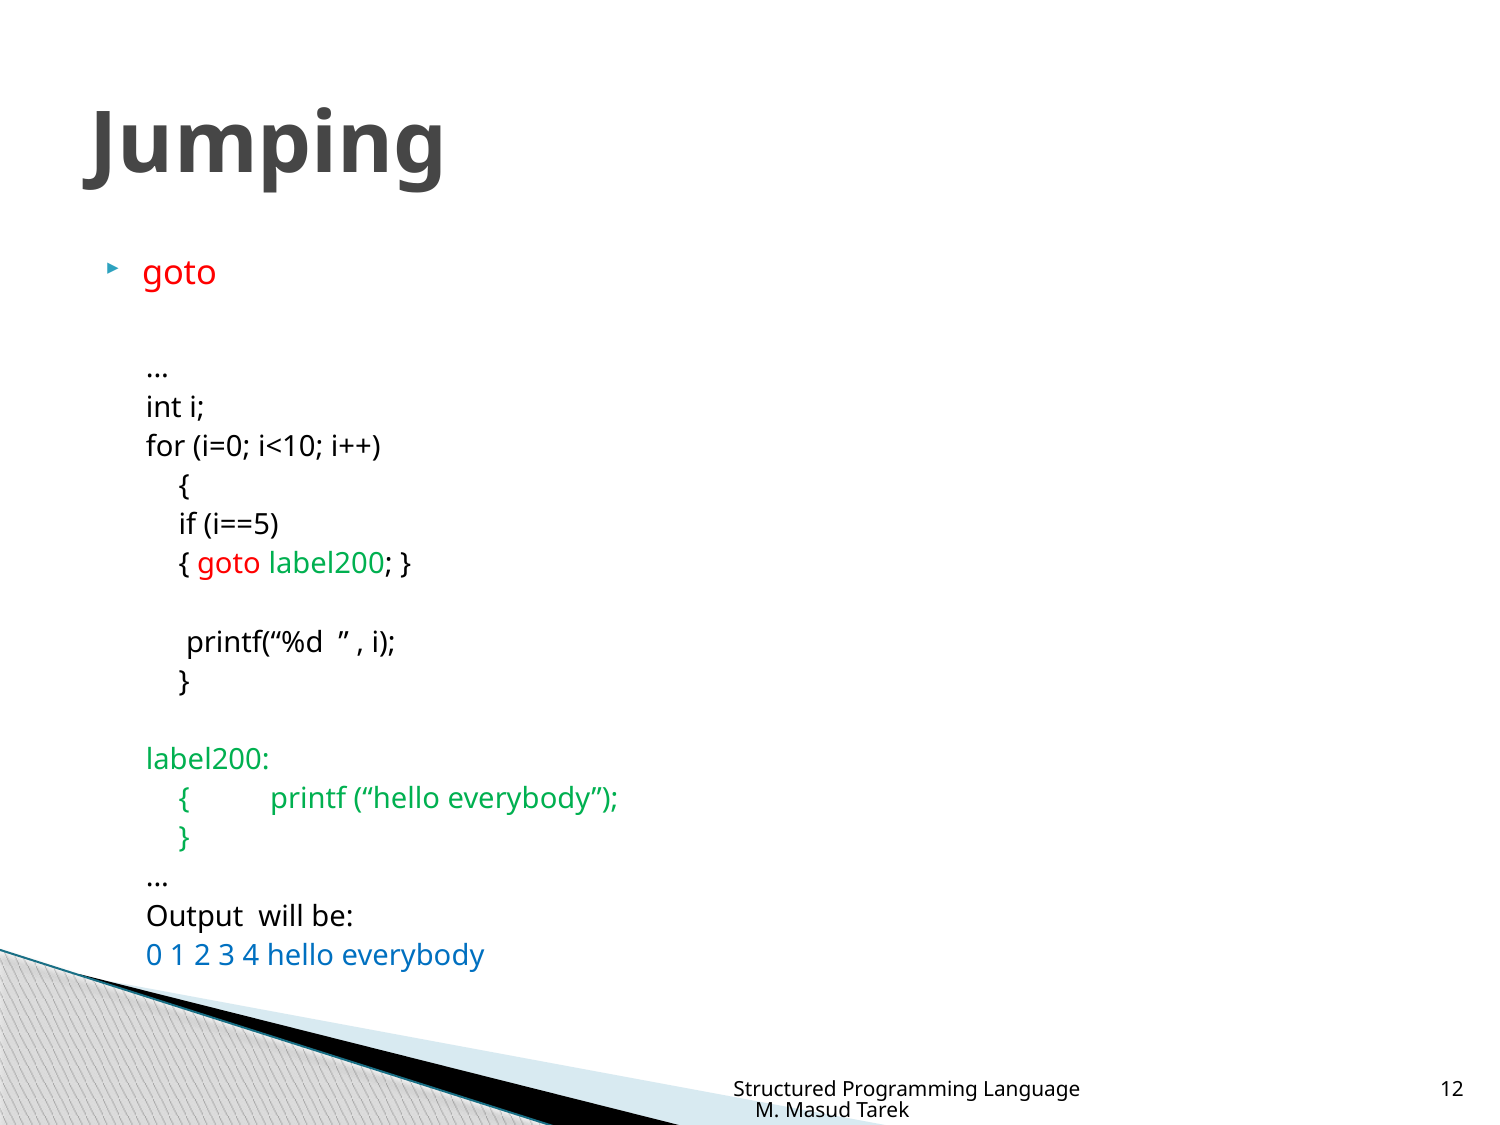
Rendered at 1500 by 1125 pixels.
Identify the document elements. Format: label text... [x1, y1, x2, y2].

title Jumping [75, 45, 1425, 233]
footer Structured Programming Language M. Masud Tarek [718, 1051, 1105, 1112]
list goto ... int i; for (i=0; i<10; i++) { if (i==5) { goto label200; } printf(“%d ” , i); } label200: { printf (“hello everybody”); } ... Output will be: 0 1 2 3 4 hello everybody [75, 243, 1425, 986]
slide_number 12 [1418, 1051, 1479, 1112]
